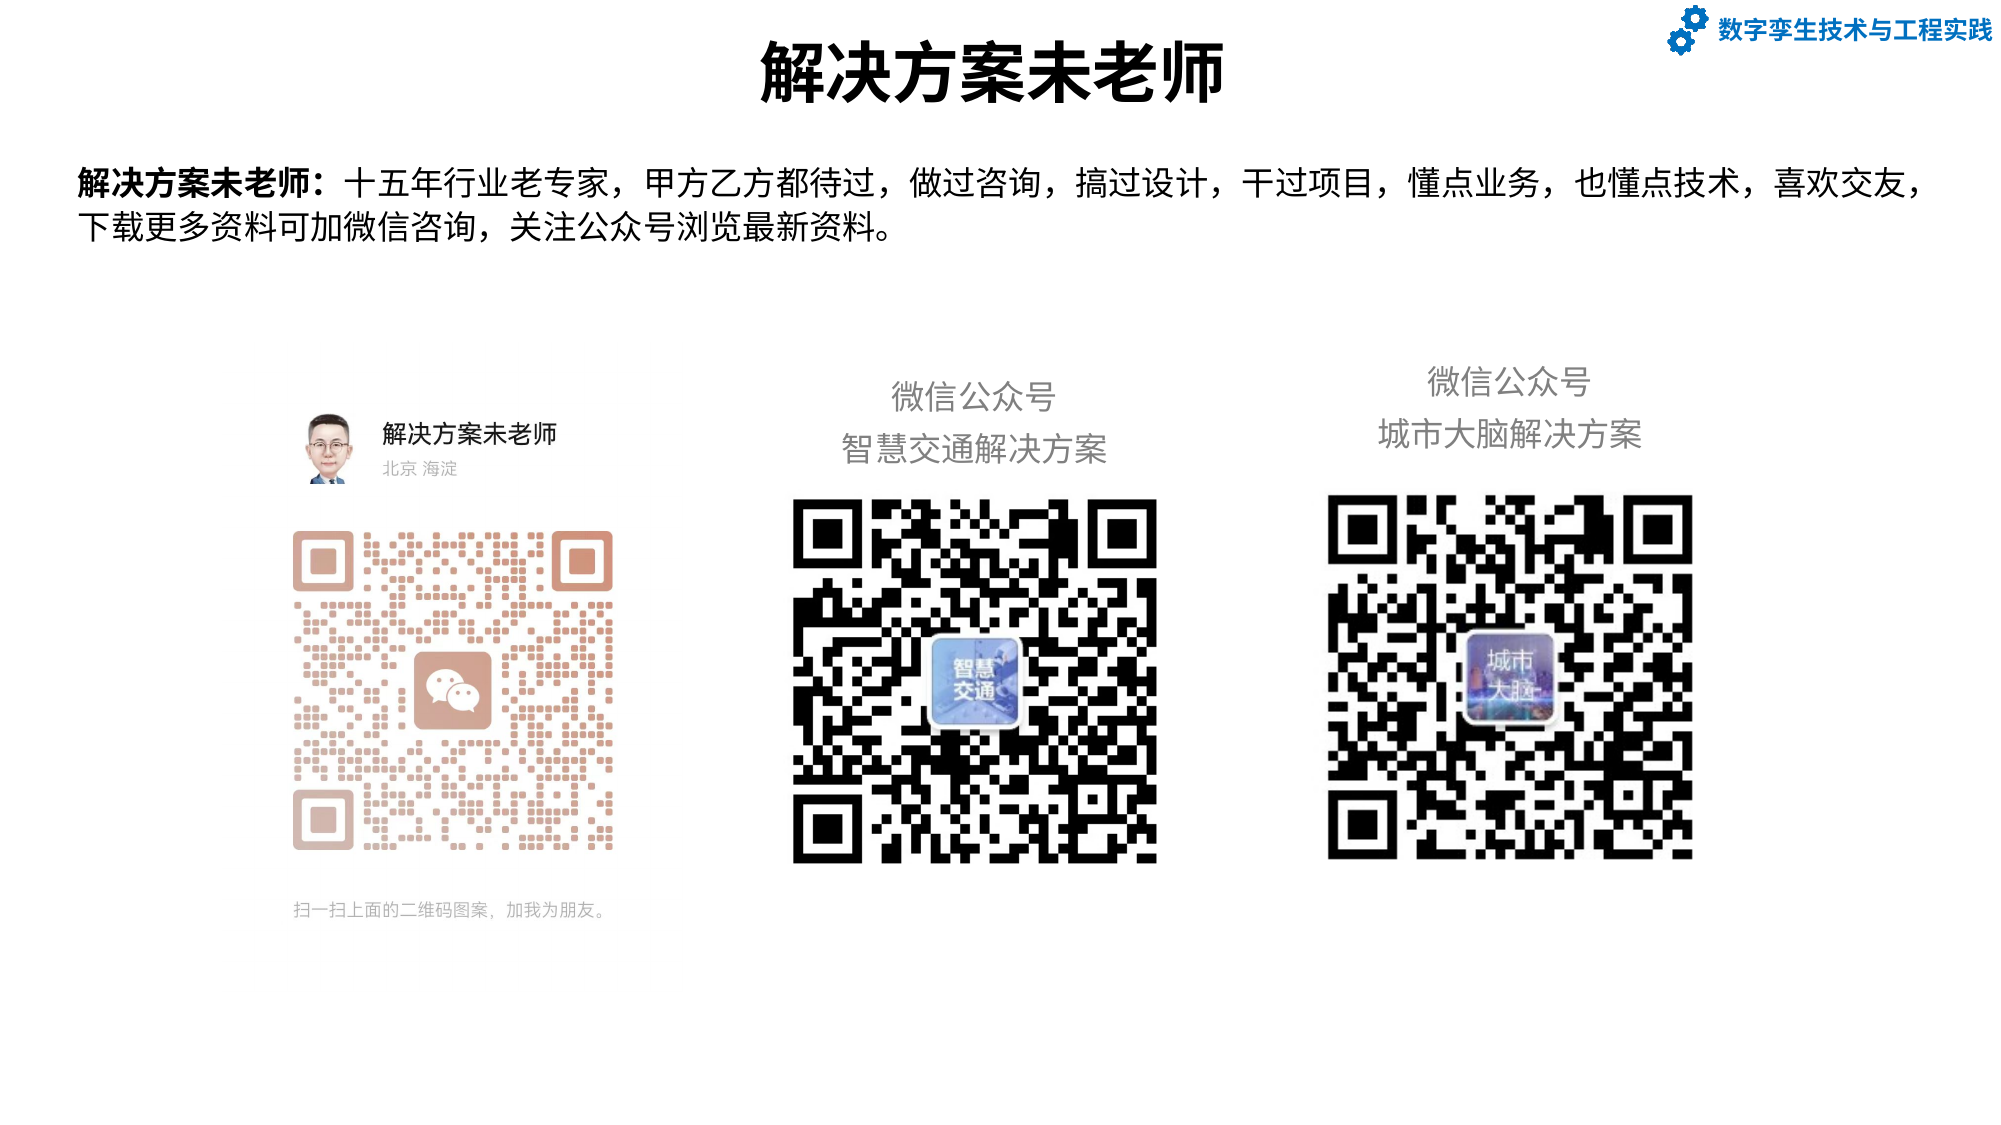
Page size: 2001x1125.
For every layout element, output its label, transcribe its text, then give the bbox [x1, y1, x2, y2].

picture [1657, 0, 1718, 7]
picture [1299, 466, 1722, 889]
picture [764, 470, 1186, 893]
text_box 解决方案未老师 解决方案未老师：十五年行业老专家，甲方乙方都待过，做过咨询，搞过设计，干过项目，懂点业务，也懂点技术，喜欢交友，下载更多资料可加微信咨询，关注公众号浏览最新资料。 [63, 7, 1923, 254]
text_box 微信公众号 智慧交通解决方案 [827, 356, 1123, 470]
text_box 微信公众号 城市大脑解决方案 [1362, 342, 1658, 461]
picture [222, 342, 683, 992]
